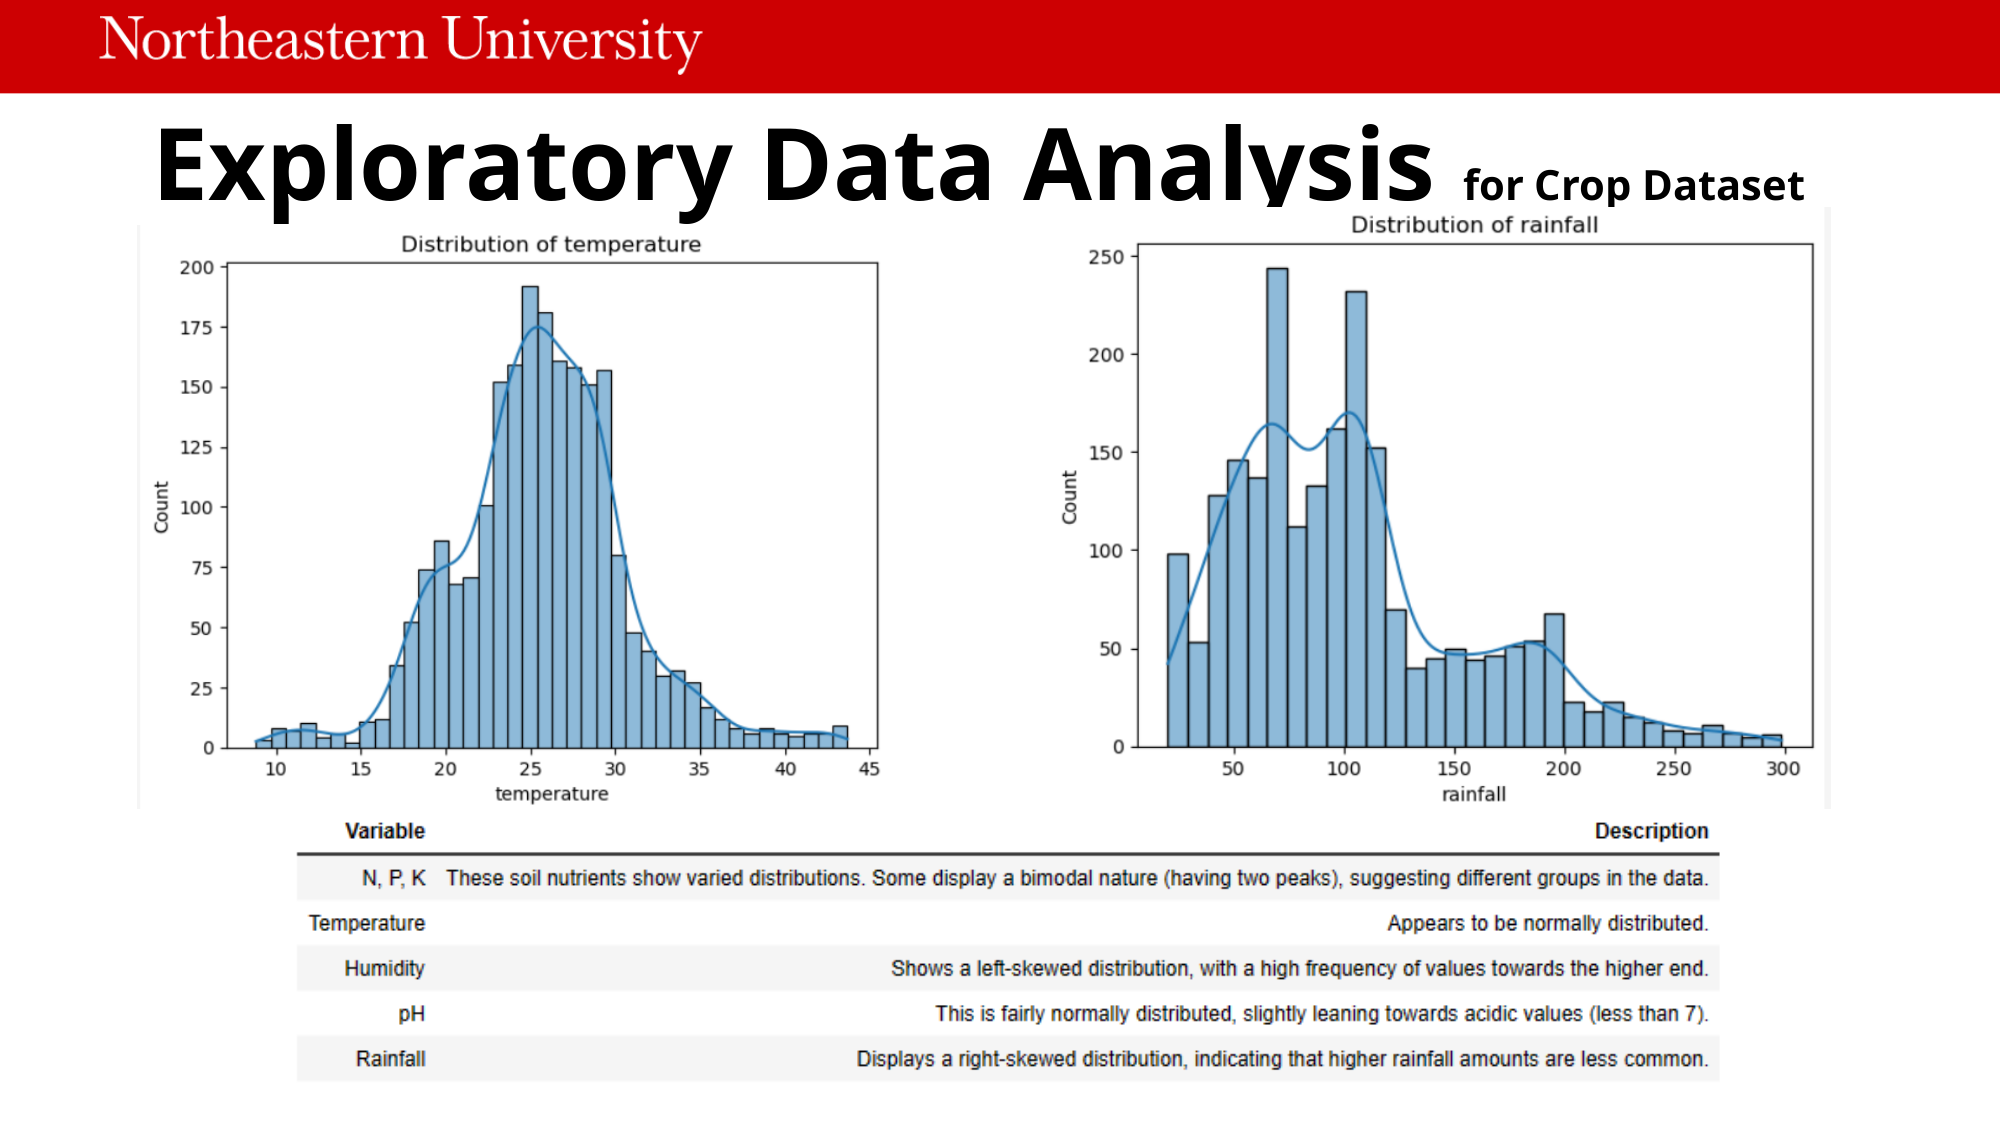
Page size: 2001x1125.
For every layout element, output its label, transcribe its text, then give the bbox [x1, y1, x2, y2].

picture [99, 15, 703, 75]
title Exploratory Data Analysis for Crop Dataset [137, 59, 1863, 278]
picture [137, 207, 1831, 1084]
